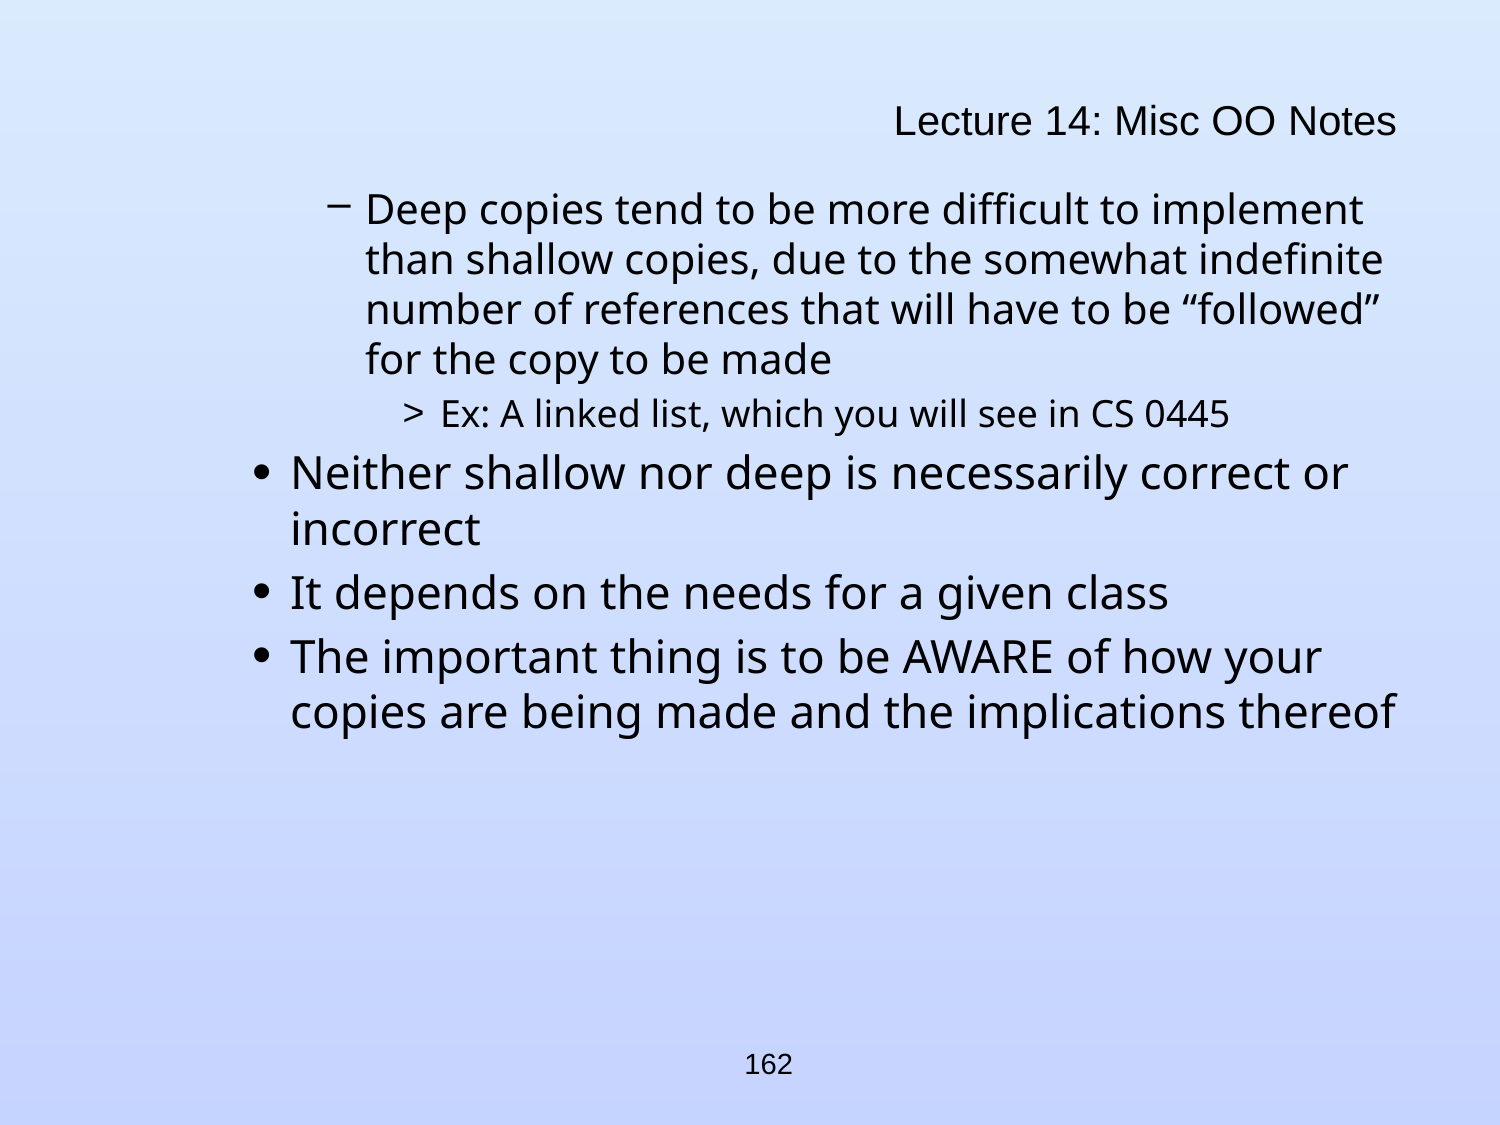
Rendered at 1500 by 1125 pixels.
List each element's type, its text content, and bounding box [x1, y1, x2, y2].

title Lecture 14: Misc OO Notes [87, 99, 1413, 150]
slide_number 162 [612, 1024, 926, 1101]
list Deep copies tend to be more difficult to implement than shallow copies, due to the somewhat indefinite number of references that will have to be “followed” for the copy to be made Ex: A linked list, which you will see in CS 0445 Neither shallow nor deep is necessarily correct or incorrect It depends on the needs for a given class The important thing is to be AWARE of how your copies are being made and the implications thereof [87, 174, 1413, 1000]
